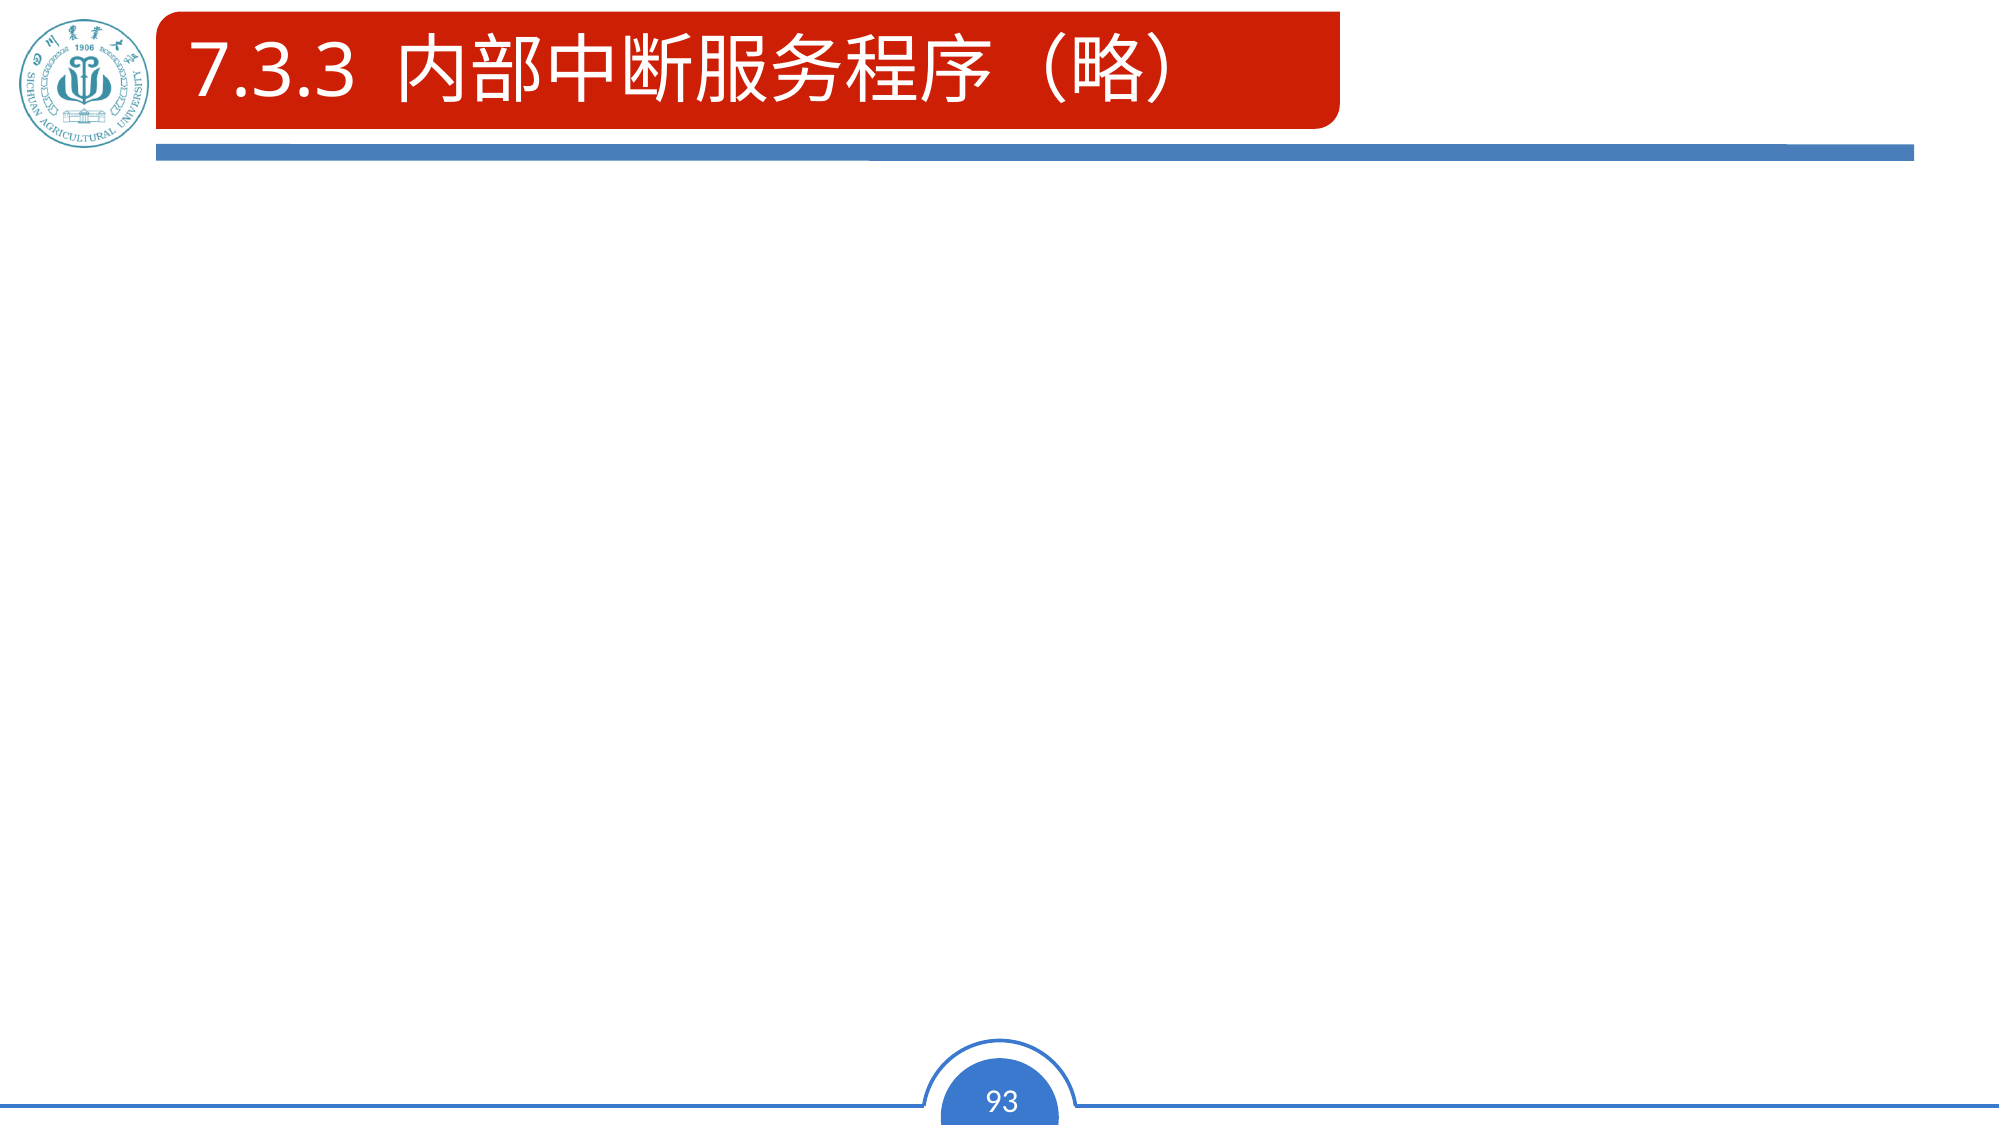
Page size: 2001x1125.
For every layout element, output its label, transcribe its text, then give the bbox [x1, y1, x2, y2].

title 7.3.3 内部中断服务程序（略） [173, 14, 1879, 153]
